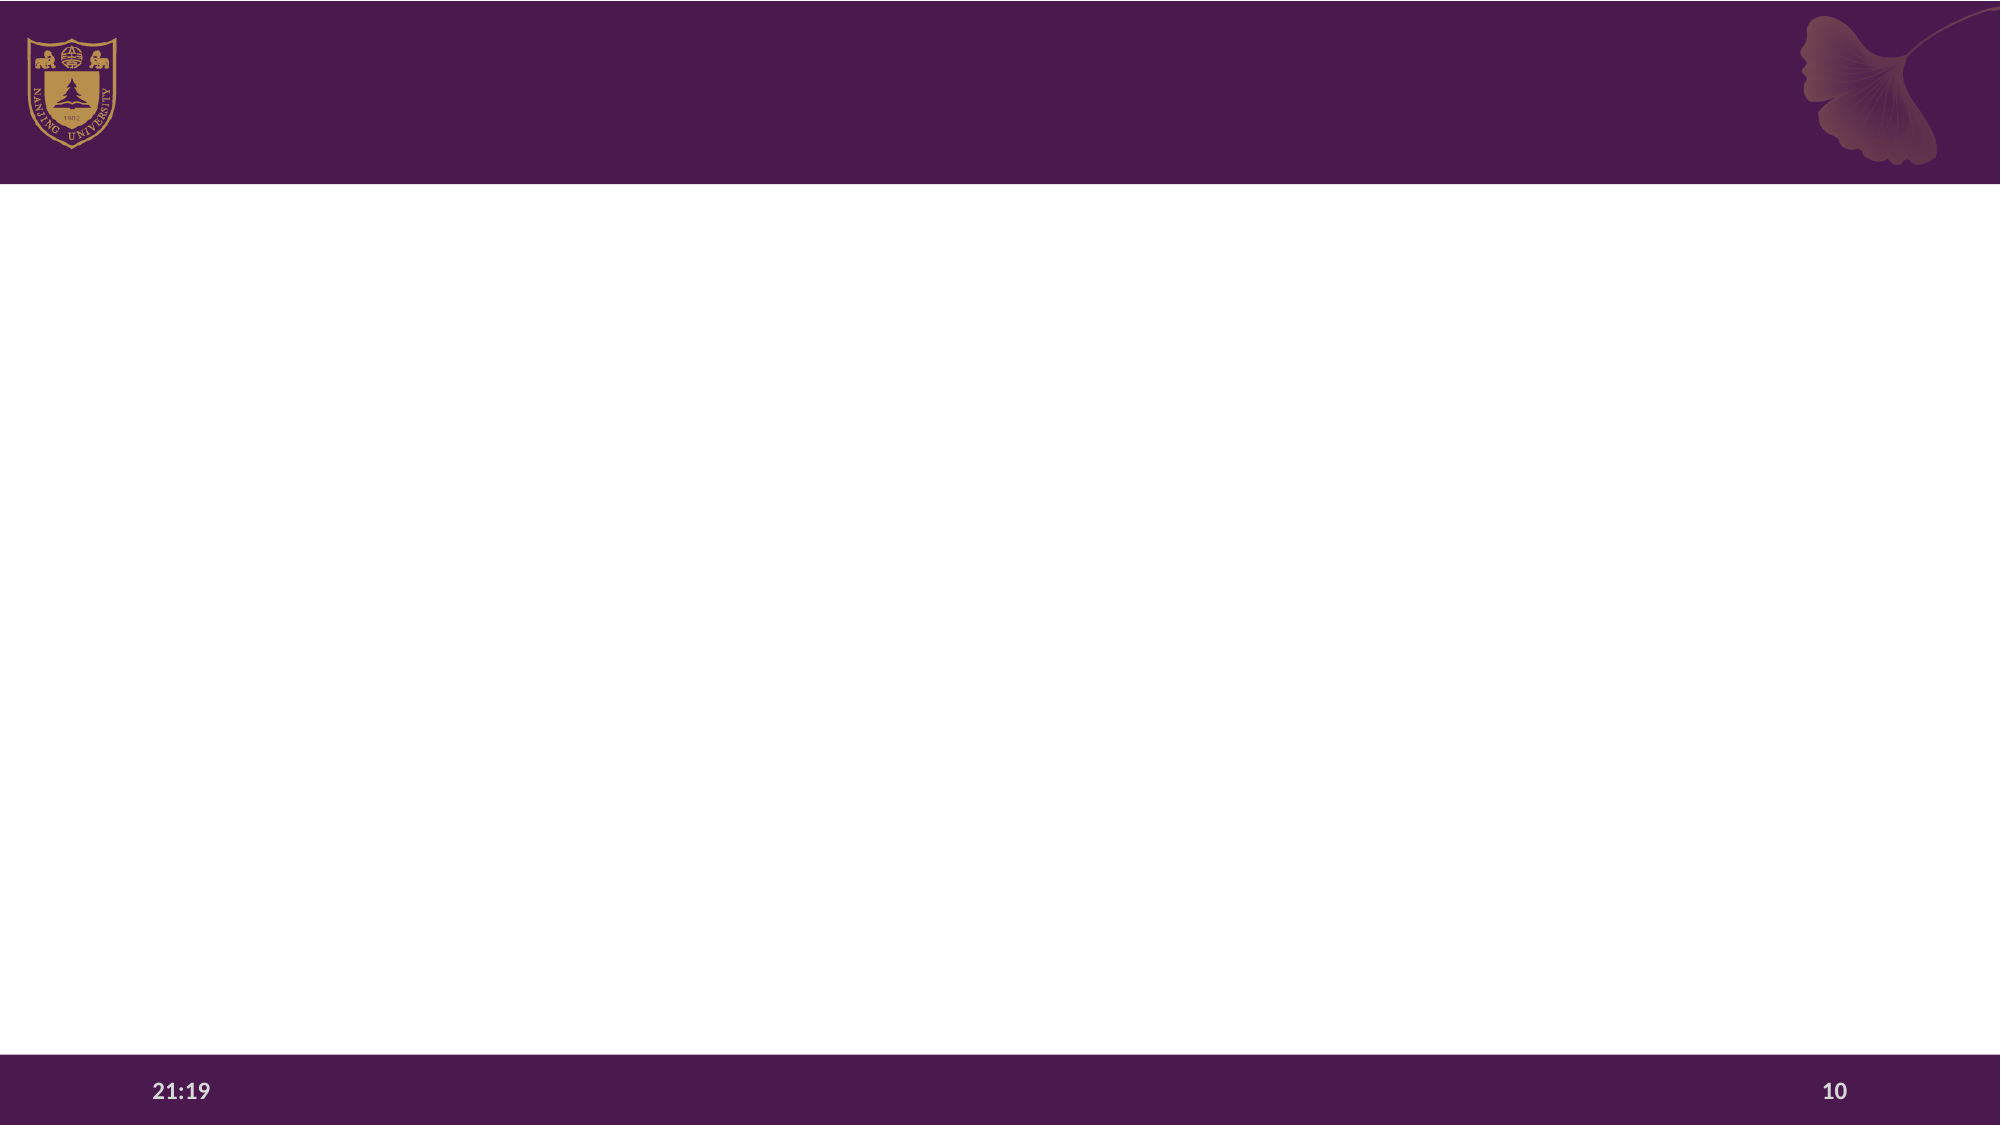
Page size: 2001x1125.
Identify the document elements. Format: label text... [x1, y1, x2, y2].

picture [8, 26, 129, 160]
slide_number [137, 1059, 588, 1120]
picture [1773, 0, 2001, 192]
slide_number 10 [1412, 1059, 1863, 1120]
